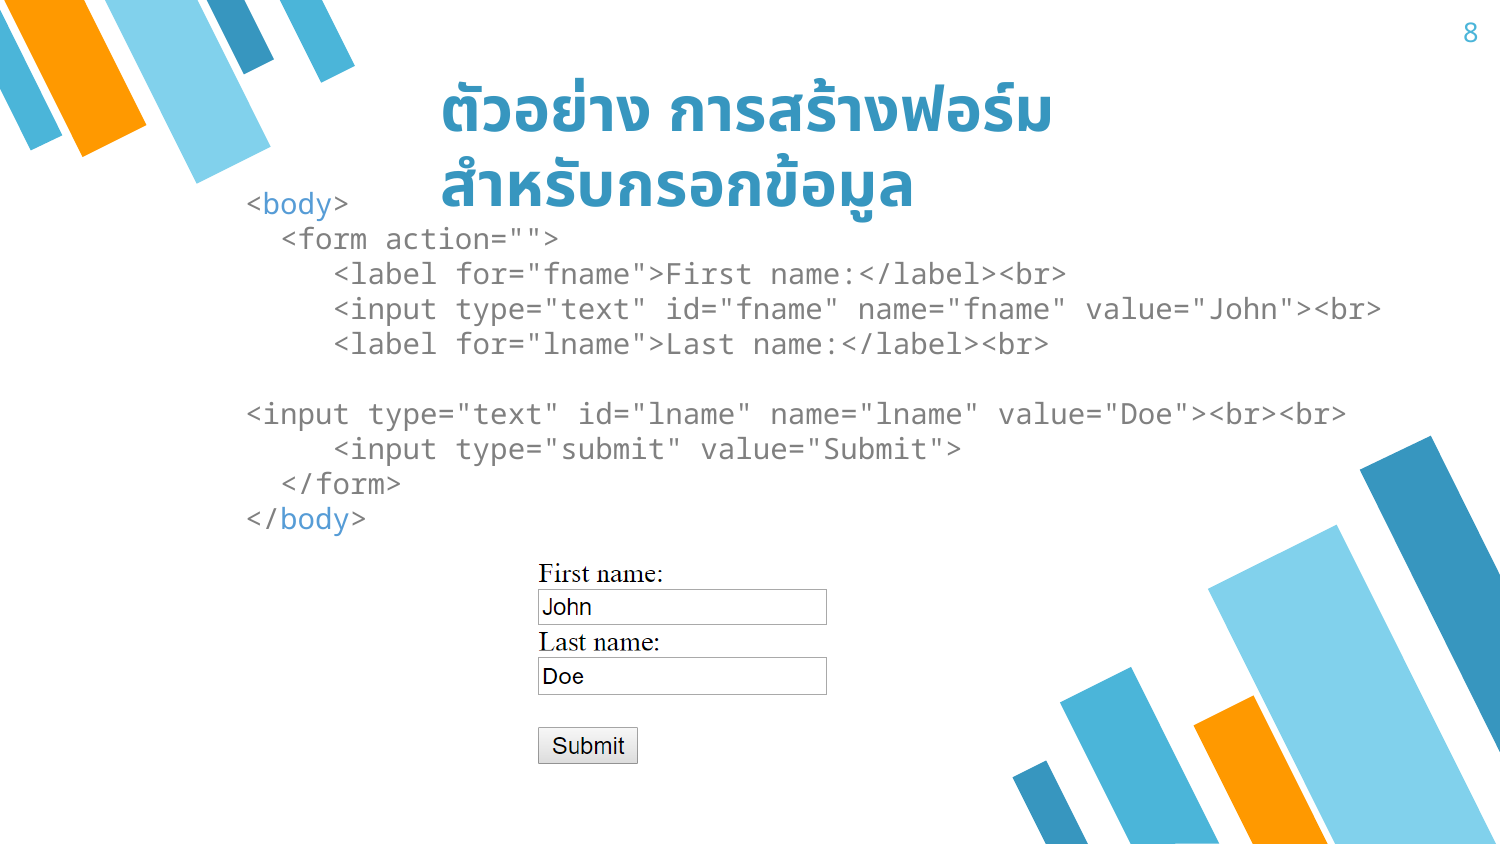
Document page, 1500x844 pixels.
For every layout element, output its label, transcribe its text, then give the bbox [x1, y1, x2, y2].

text_box ตัวอย่าง การสร้างฟอร์มสำหรับกรอกข้อมูล [425, 61, 1209, 178]
text_box <body> <form action=""> <label for="fname">First name:</label><br> <input type="text" id="fname" name="fname" value="John"><br> <label for="lname">Last name:</label><br> <input type="text" id="lname" name="lname" value="Doe"><br><br> <input type="submit" value="Submit"> </form> </body> [230, 178, 1404, 613]
slide_number 8 [1403, 0, 1494, 65]
picture [525, 545, 859, 782]
